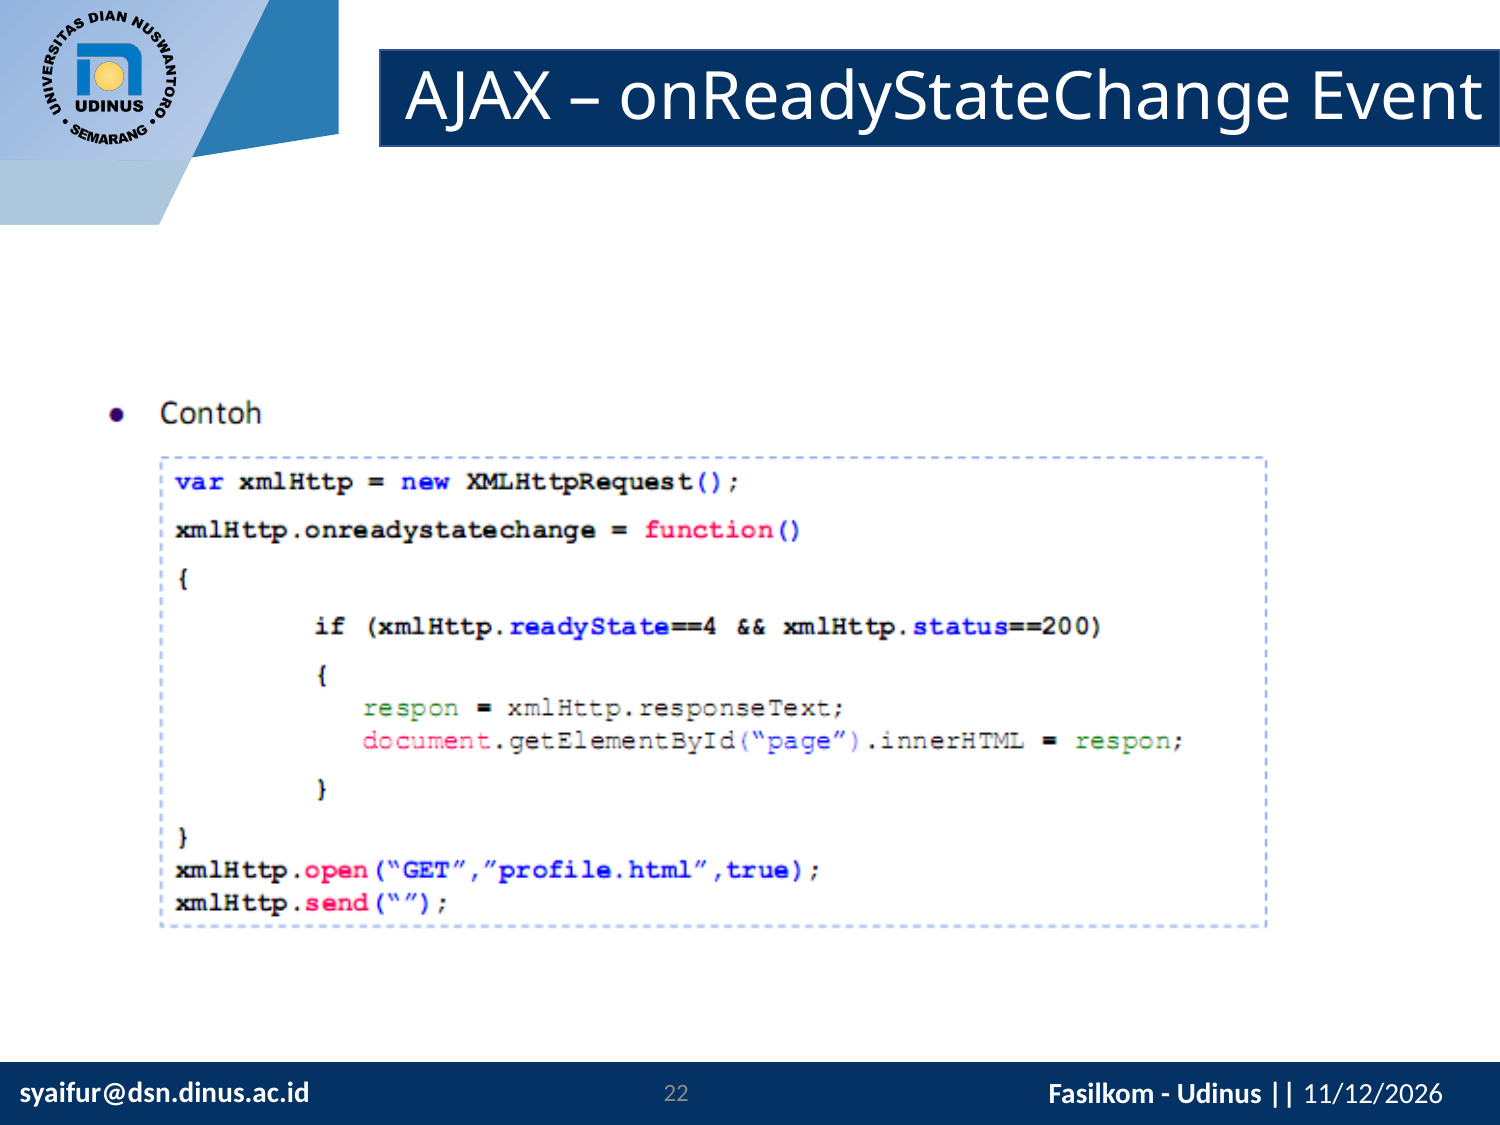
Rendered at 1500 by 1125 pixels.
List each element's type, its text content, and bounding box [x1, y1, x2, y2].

picture [104, 397, 1281, 938]
picture [37, 8, 181, 147]
title AJAX – onReadyStateChange Event [380, 49, 1500, 147]
